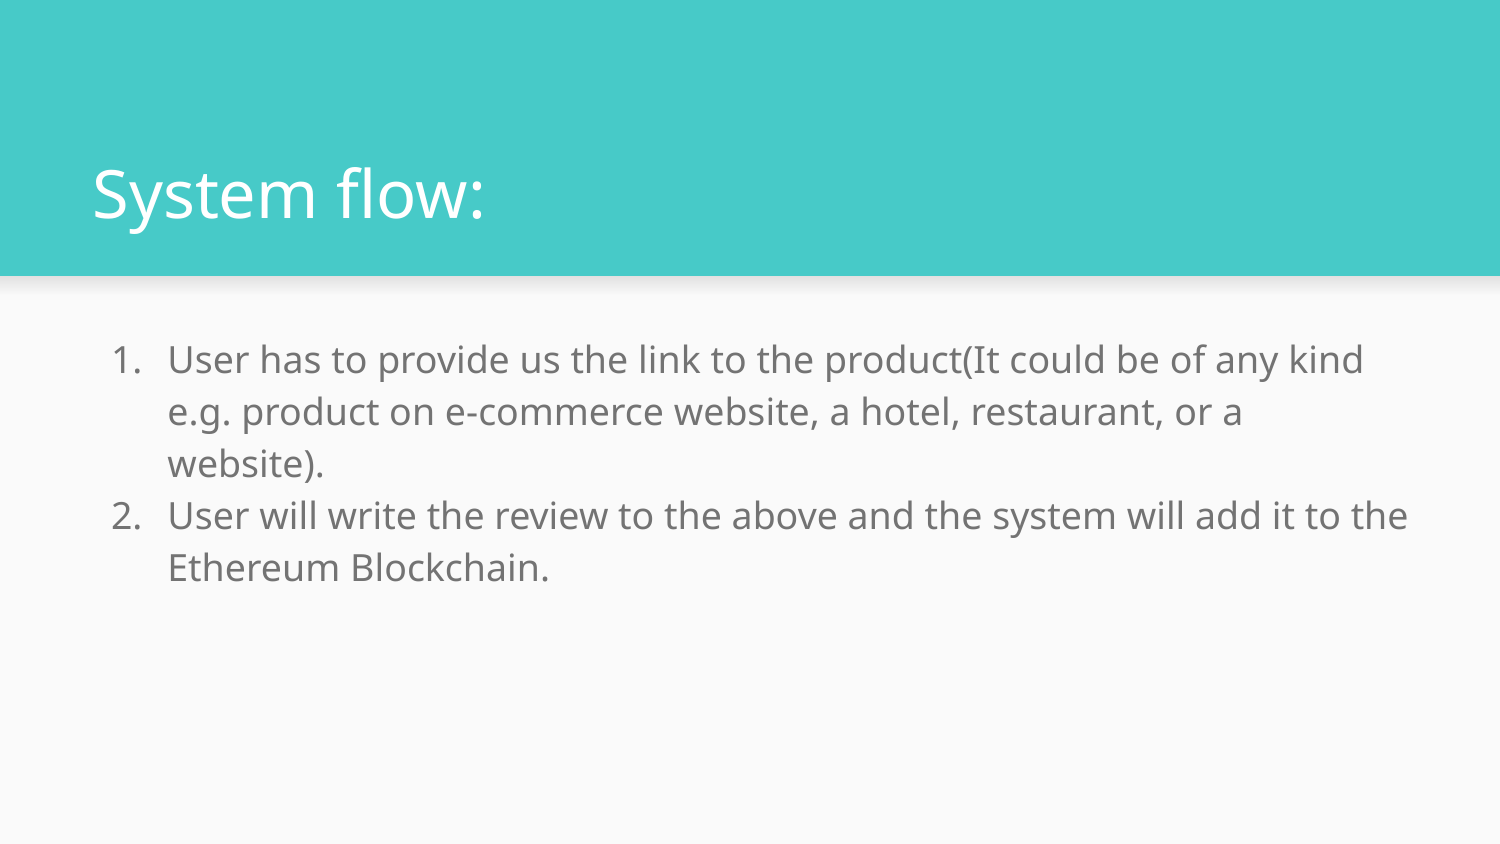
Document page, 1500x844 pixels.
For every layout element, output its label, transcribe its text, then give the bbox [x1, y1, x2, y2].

title System flow: [77, 121, 1427, 248]
list User has to provide us the link to the product(It could be of any kind e.g. product on e-commerce website, a hotel, restaurant, or a website). User will write the review to the above and the system will add it to the Ethereum Blockchain. [77, 314, 1427, 760]
